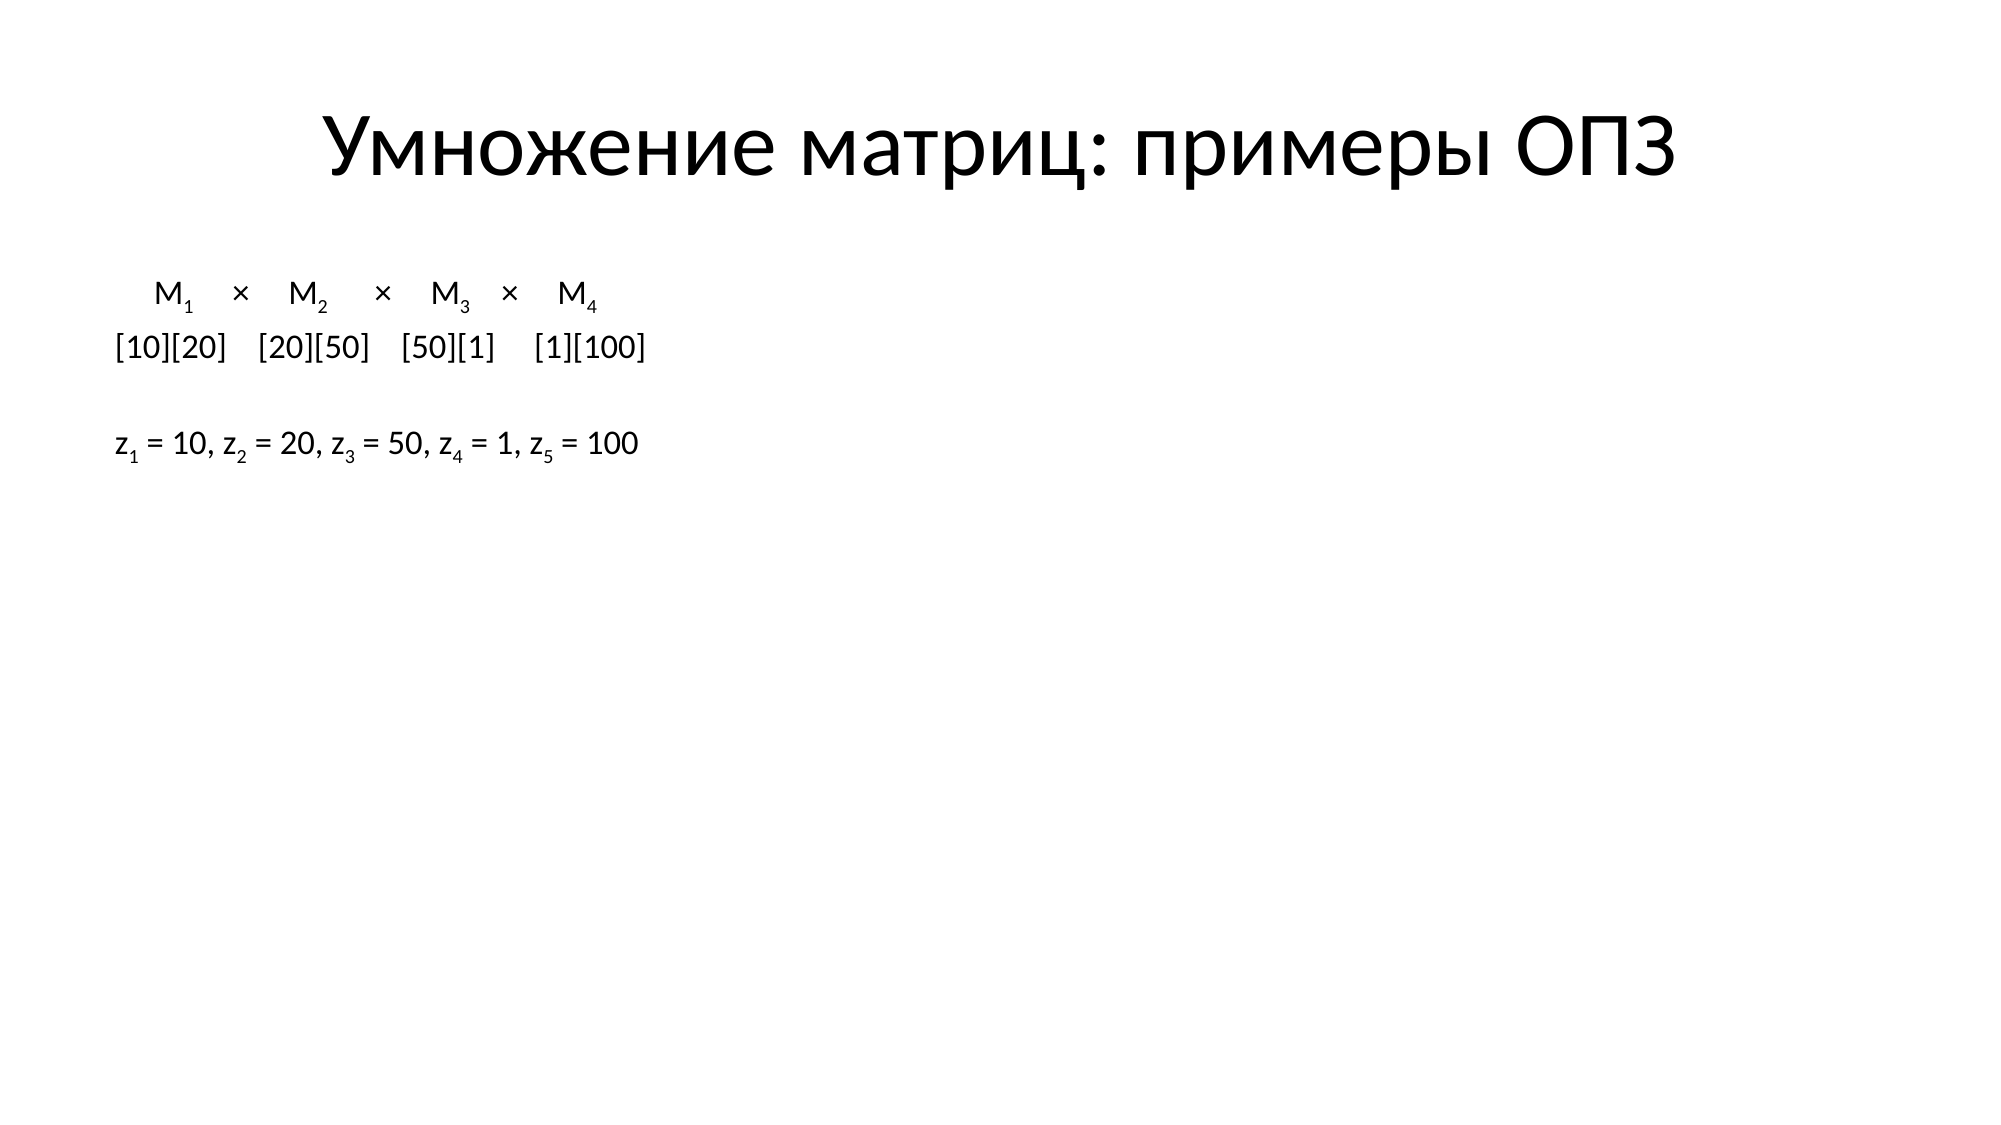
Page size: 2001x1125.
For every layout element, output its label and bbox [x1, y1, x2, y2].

list [99, 262, 1900, 1005]
title [99, 45, 1900, 233]
